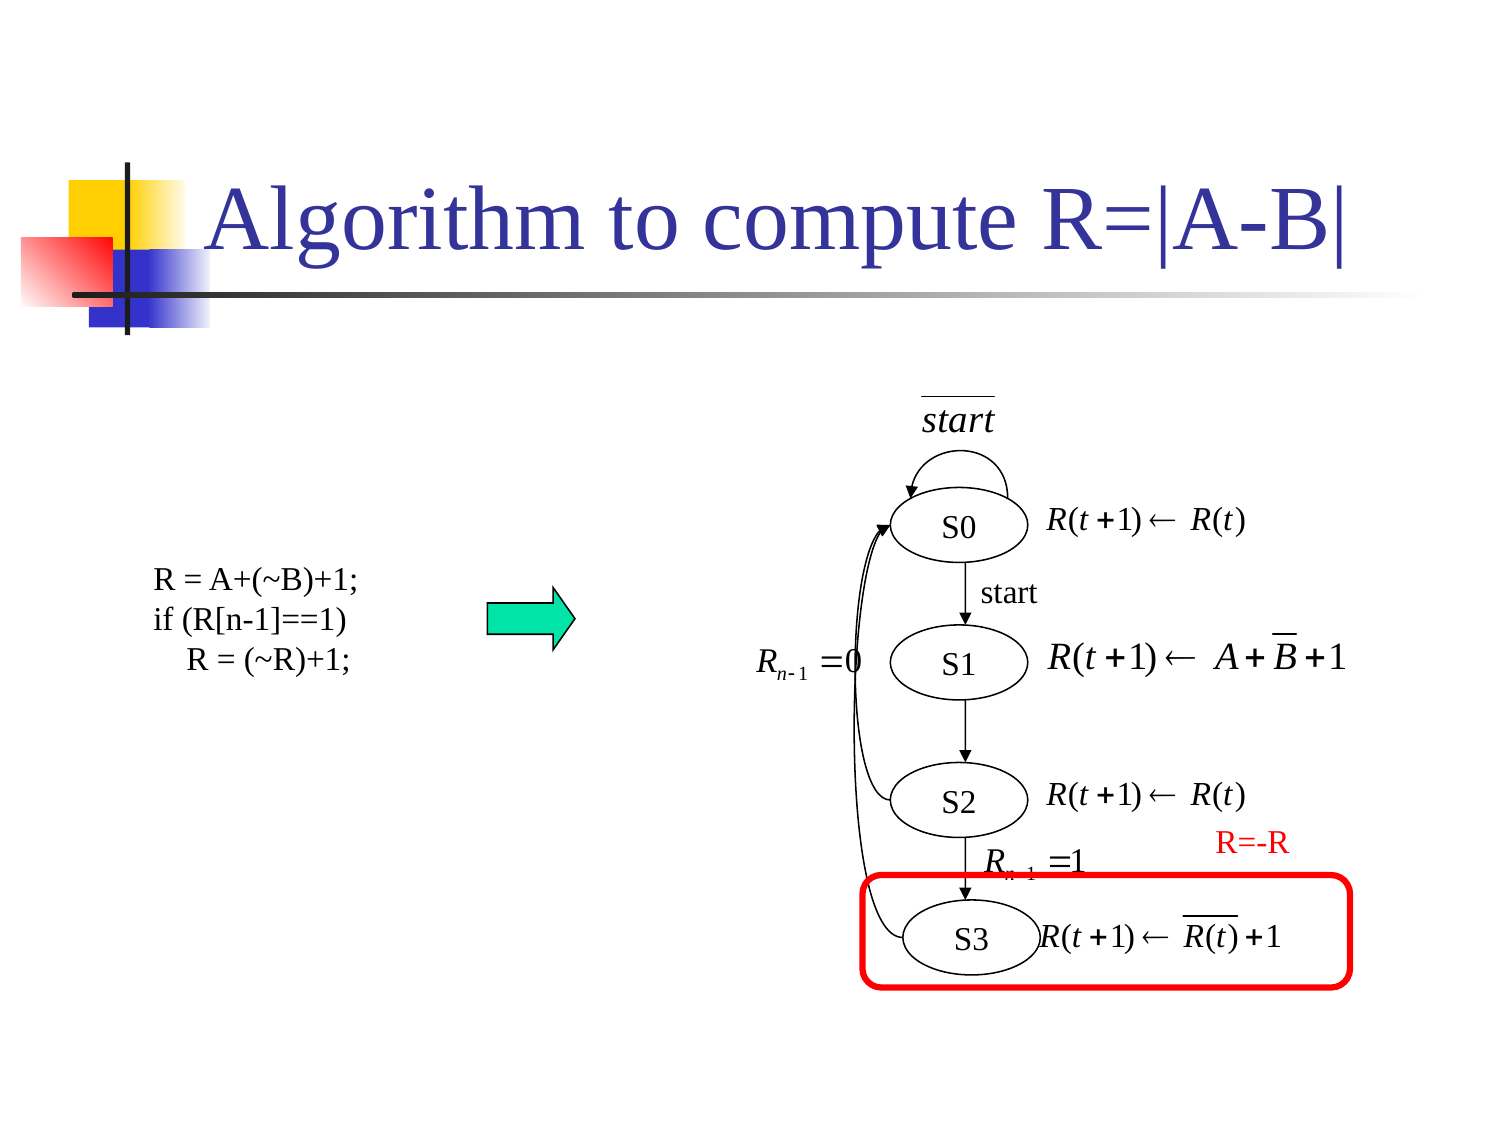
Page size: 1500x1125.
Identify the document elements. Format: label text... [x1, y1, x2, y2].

title Algorithm to compute R=|A-B| [188, 35, 1468, 275]
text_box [749, 387, 1353, 976]
text_box R = A+(~B)+1; if (R[n-1]==1) R = (~R)+1; [138, 549, 374, 685]
text_box [869, 983, 1344, 988]
text_box [487, 587, 575, 650]
